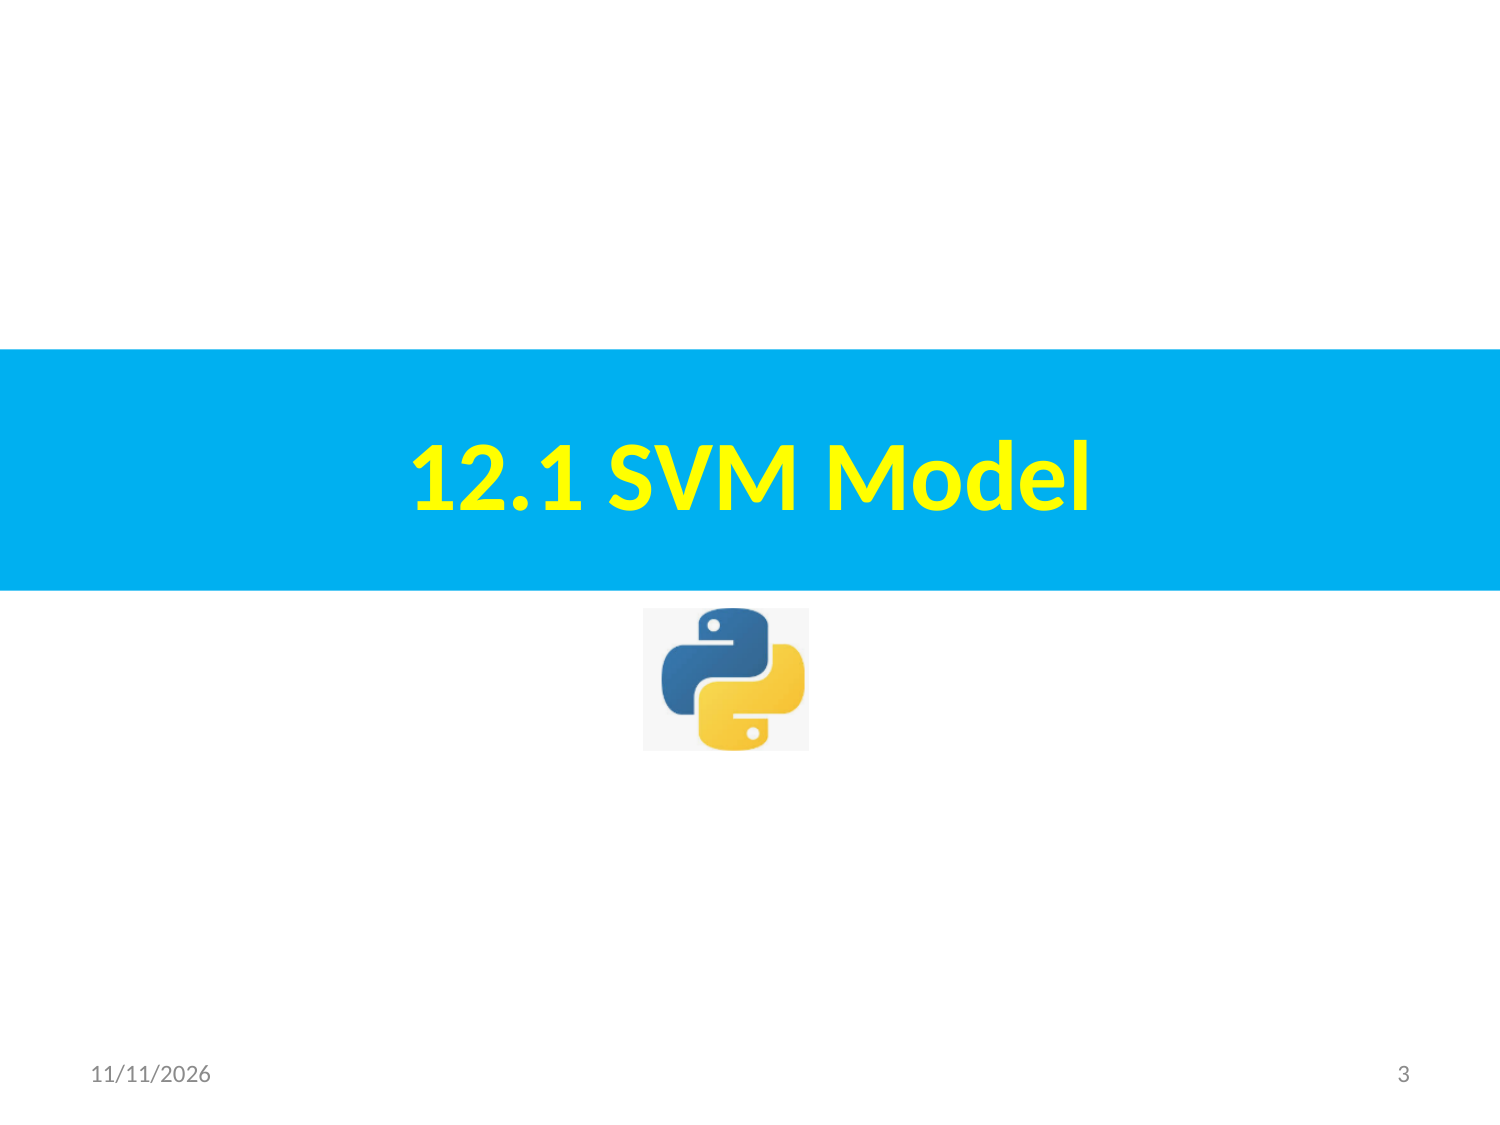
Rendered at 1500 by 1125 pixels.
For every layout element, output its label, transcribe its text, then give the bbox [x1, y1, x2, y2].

slide_number 3 [1074, 1042, 1425, 1103]
picture [643, 606, 809, 752]
title 12.1 SVM Model [0, 349, 1500, 591]
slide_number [75, 1042, 425, 1103]
